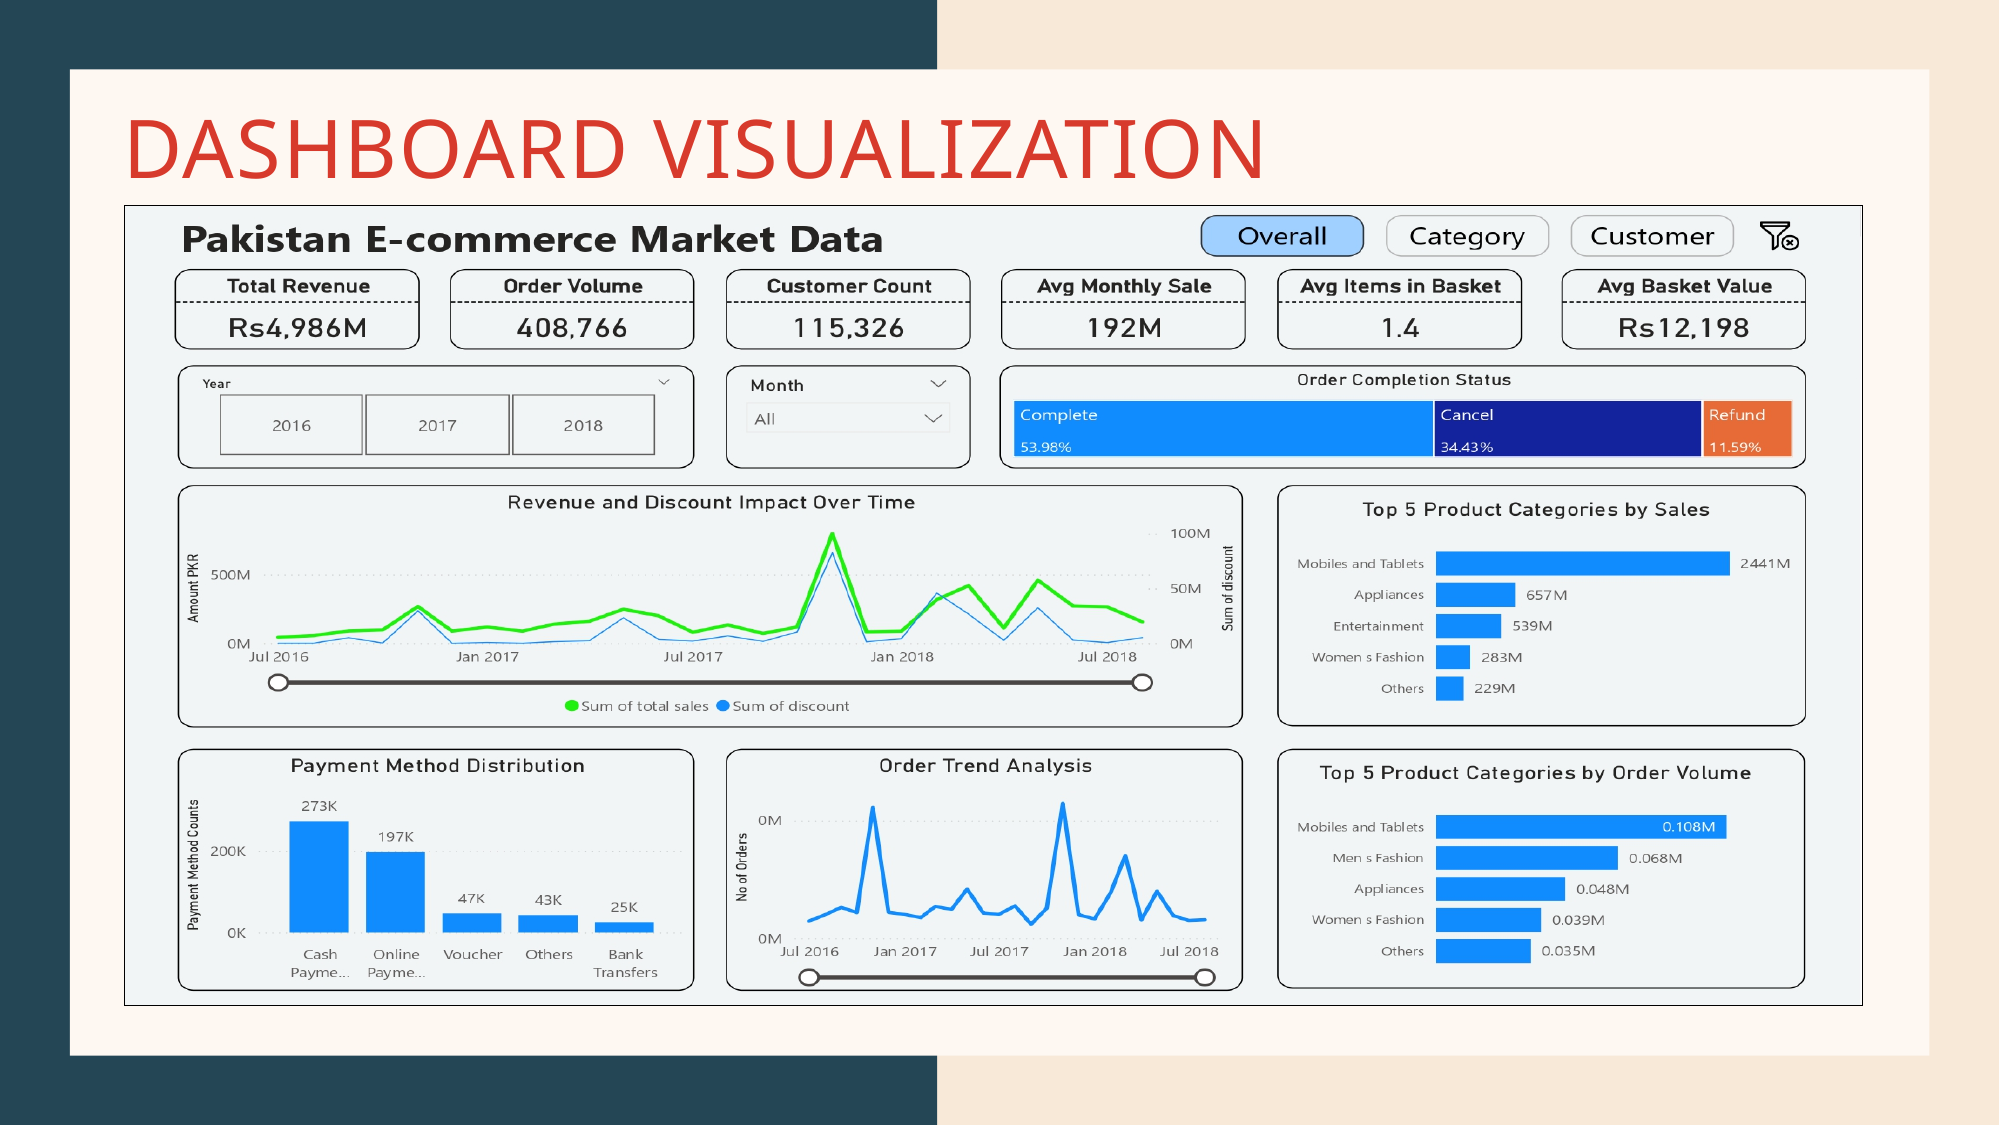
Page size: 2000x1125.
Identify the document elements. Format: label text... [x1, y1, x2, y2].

picture [124, 205, 1863, 1006]
title Dashboard Visualization [103, 87, 1775, 206]
